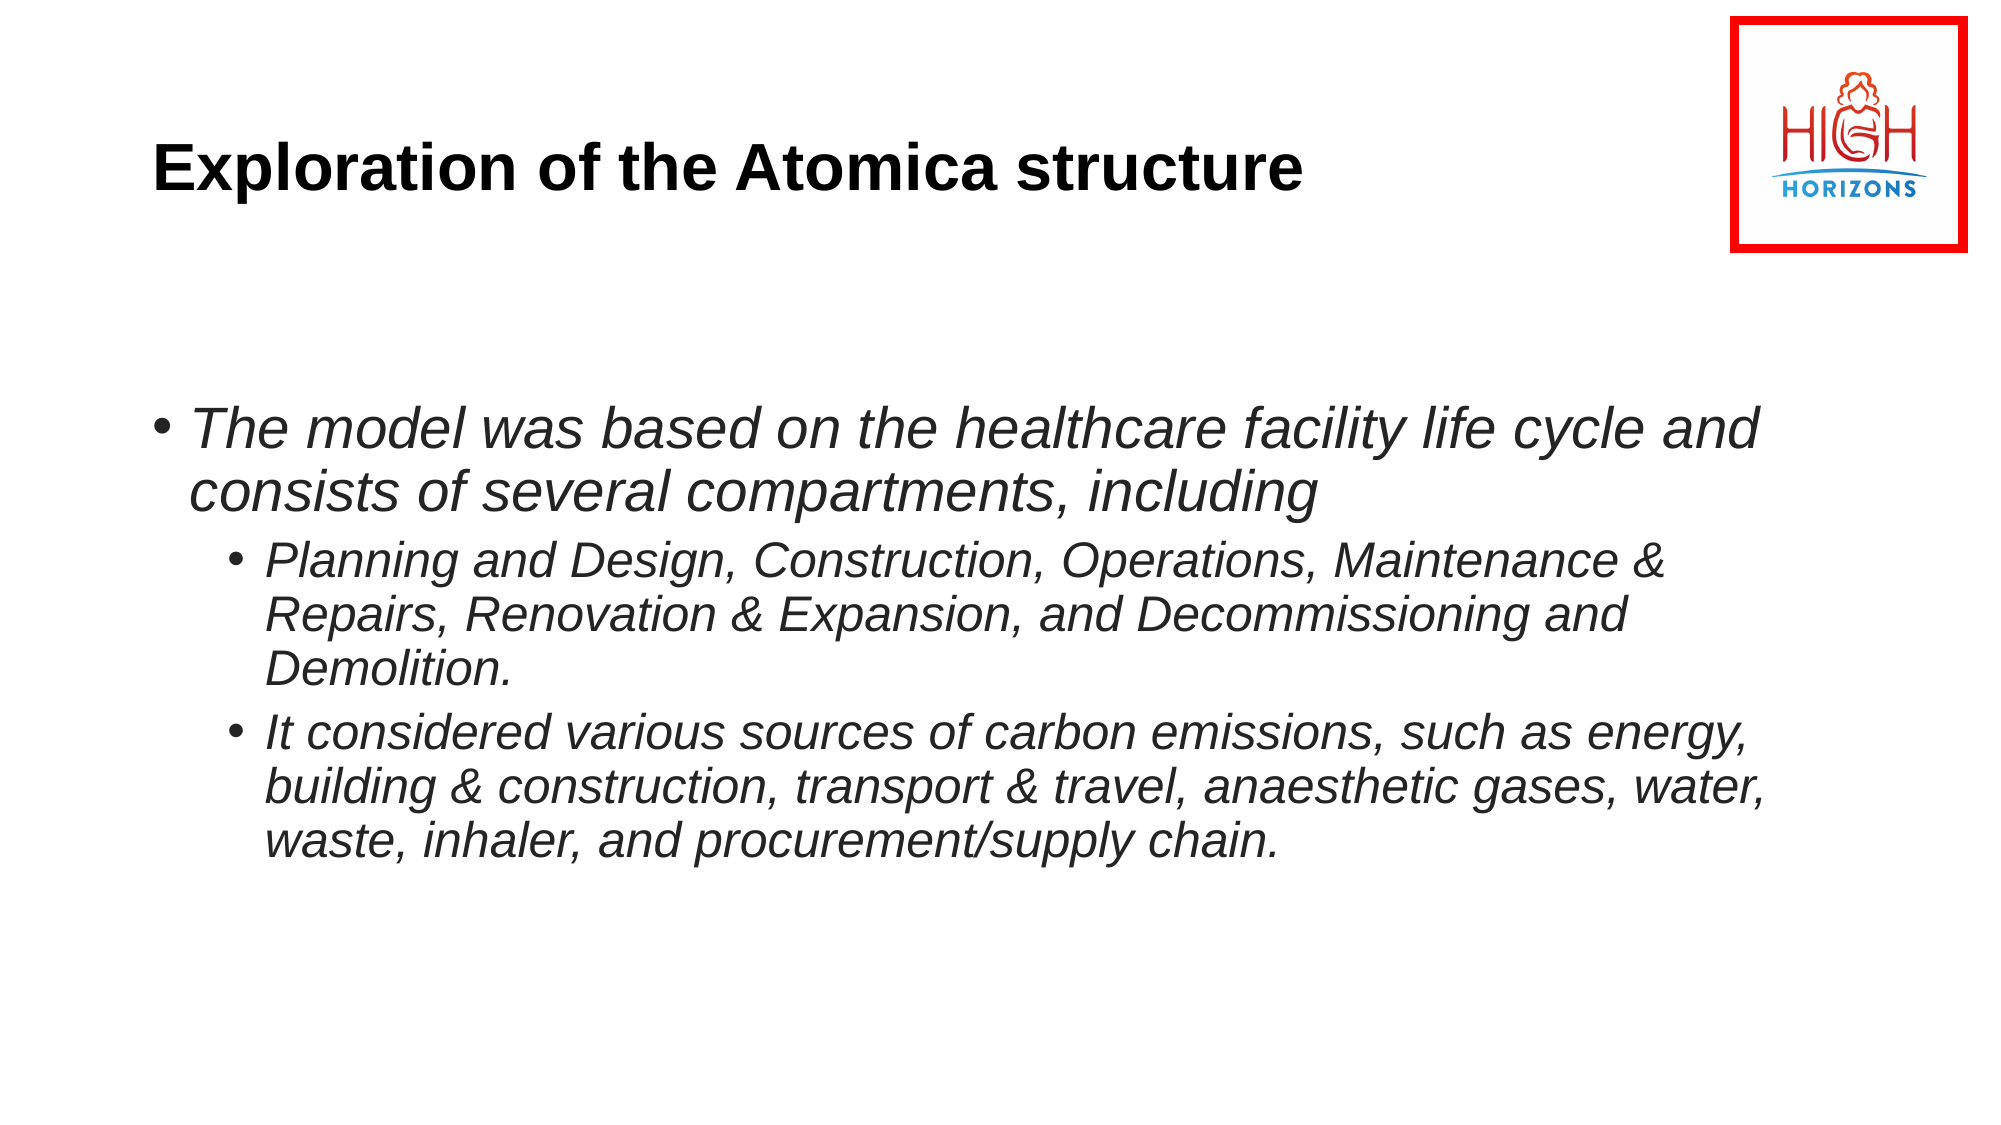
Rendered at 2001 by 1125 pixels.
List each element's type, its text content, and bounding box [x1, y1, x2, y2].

title Exploration of the Atomica structure [137, 59, 1863, 278]
picture [1739, 24, 1959, 244]
list The model was based on the healthcare facility life cycle and consists of several compartments, including Planning and Design, Construction, Operations, Maintenance & Repairs, Renovation & Expansion, and Decommissioning and Demolition. It considered various sources of carbon emissions, such as energy, building & construction, transport & travel, anaesthetic gases, water, waste, inhaler, and procurement/supply chain. [137, 299, 1863, 1014]
